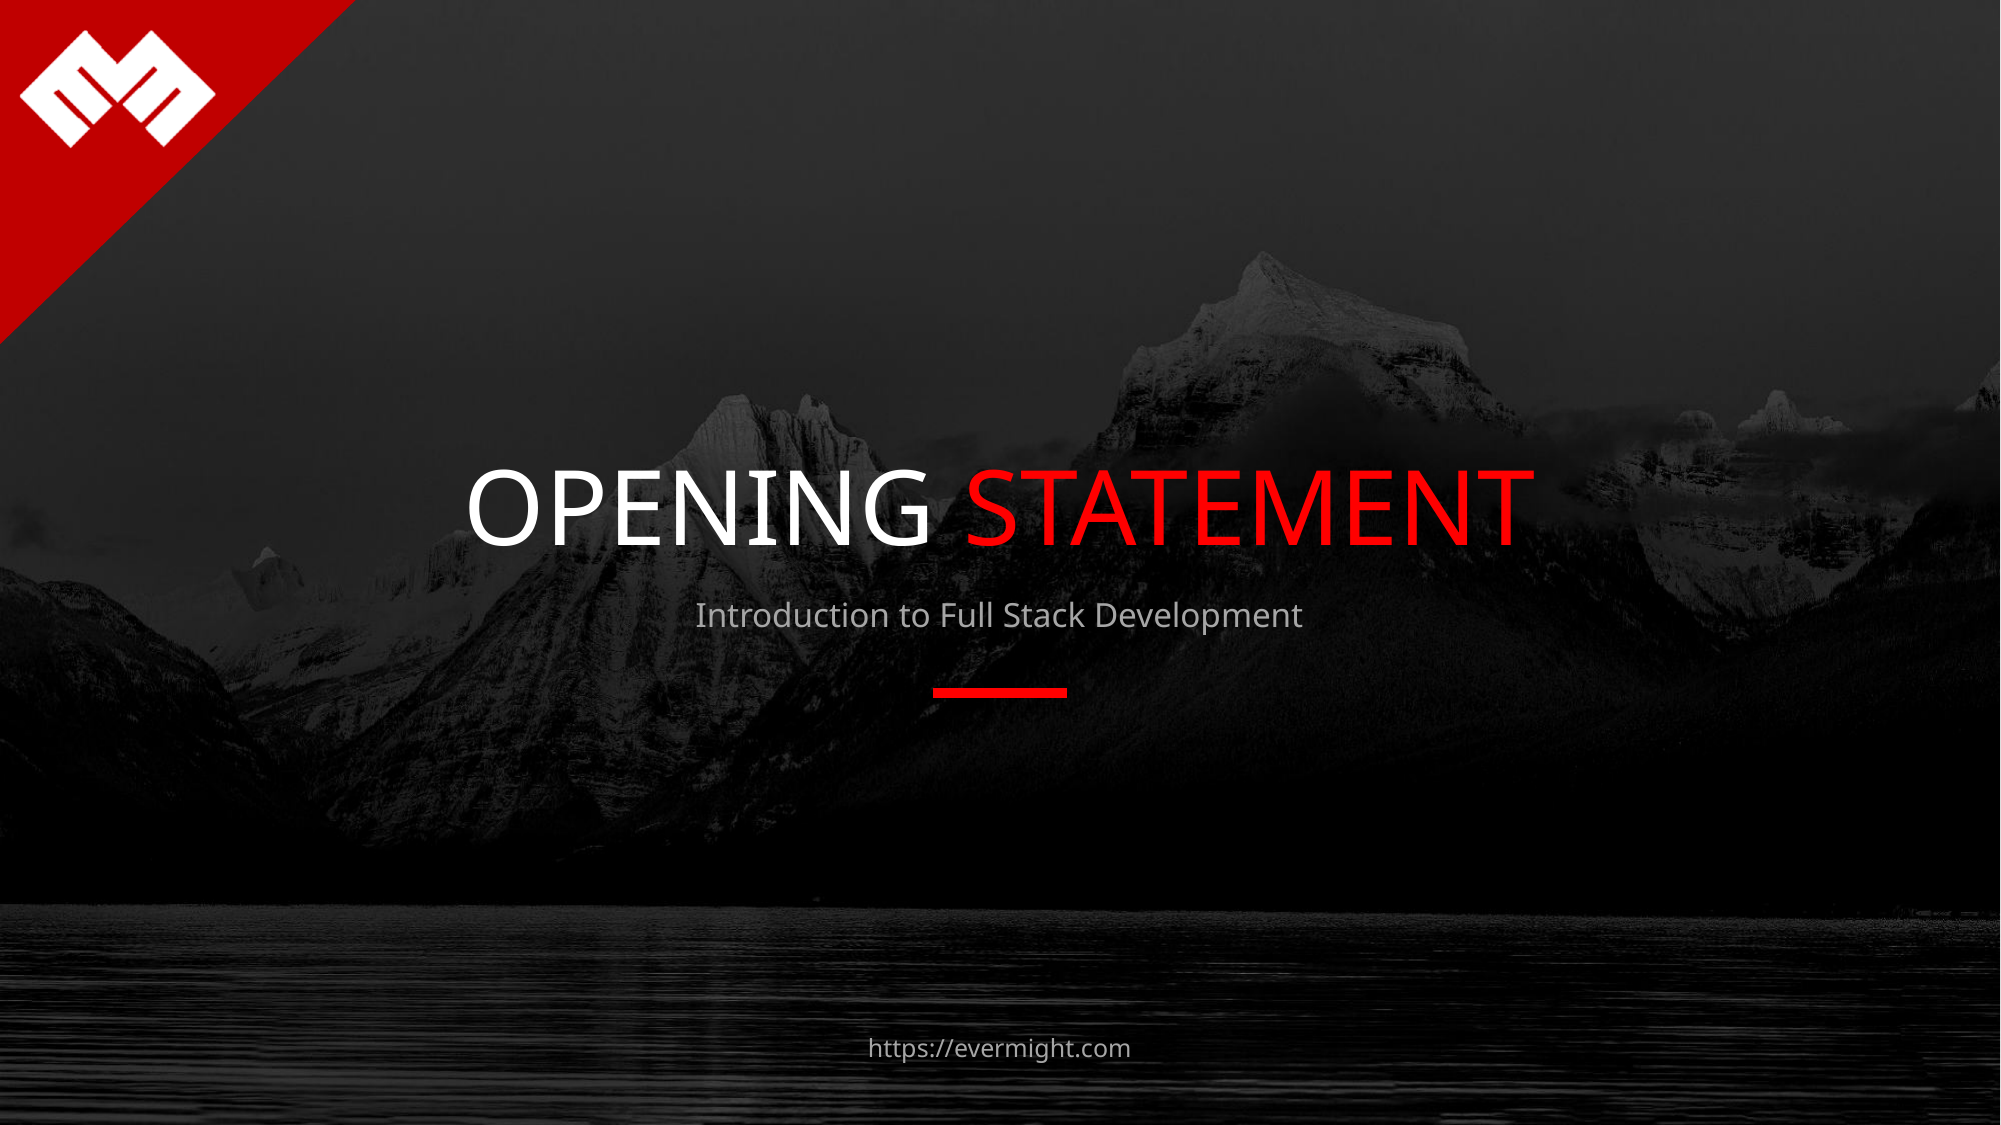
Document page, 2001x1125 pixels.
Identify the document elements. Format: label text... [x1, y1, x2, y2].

text_box [0, 0, 358, 346]
text_box [933, 688, 1067, 698]
subtitle Introduction to Full Stack Development [249, 590, 1750, 863]
text_box https://evermight.com [249, 1028, 1750, 1125]
picture [0, 0, 2001, 1125]
title OPENING STATEMENT [249, 184, 1750, 576]
